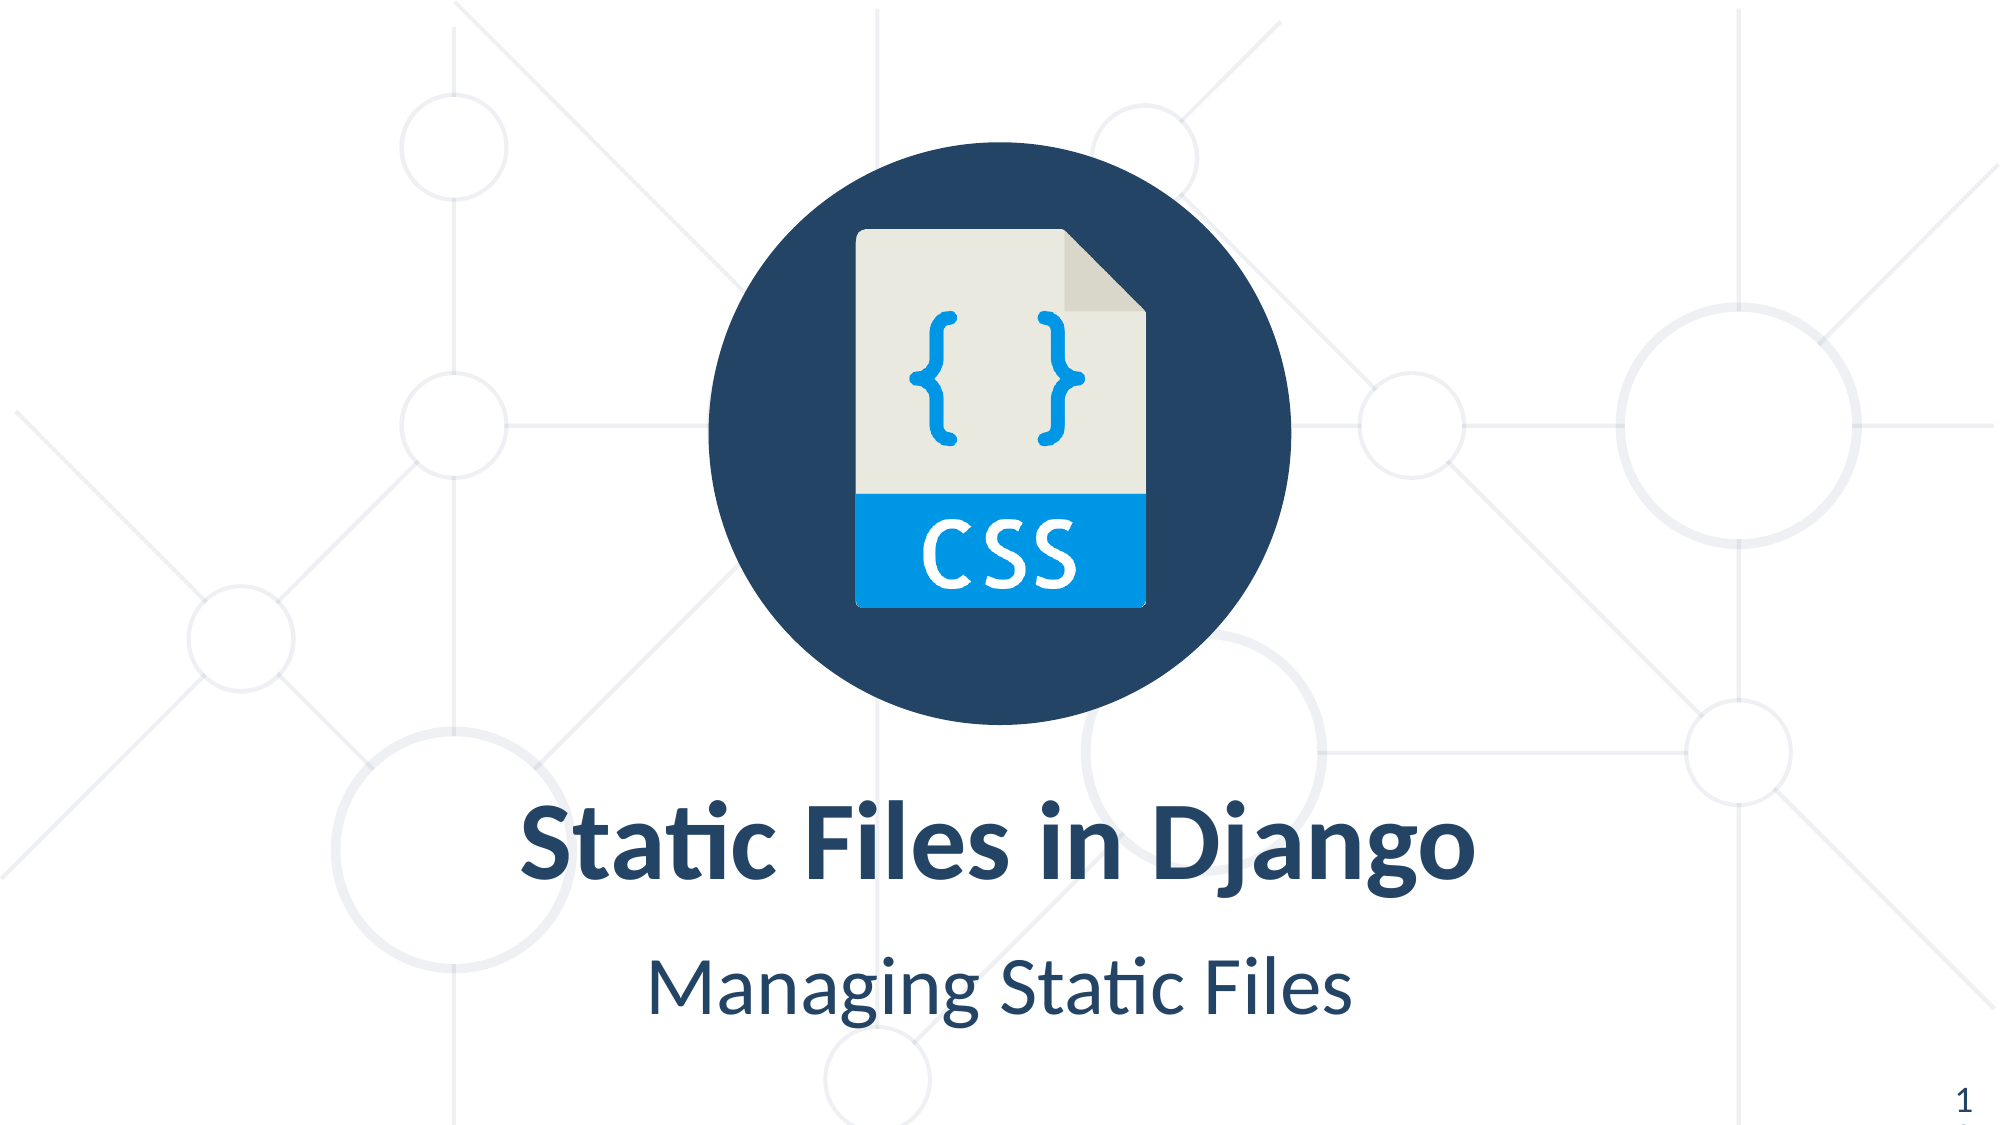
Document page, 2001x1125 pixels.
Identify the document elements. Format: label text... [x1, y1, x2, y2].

picture [1036, 520, 1075, 588]
slide_number 10 [1939, 1067, 2000, 1117]
title Static Files in Django [100, 771, 1900, 898]
picture [986, 520, 1025, 588]
picture [924, 520, 970, 588]
picture [810, 229, 1190, 608]
subtitle Managing Static Files [100, 916, 1900, 1043]
